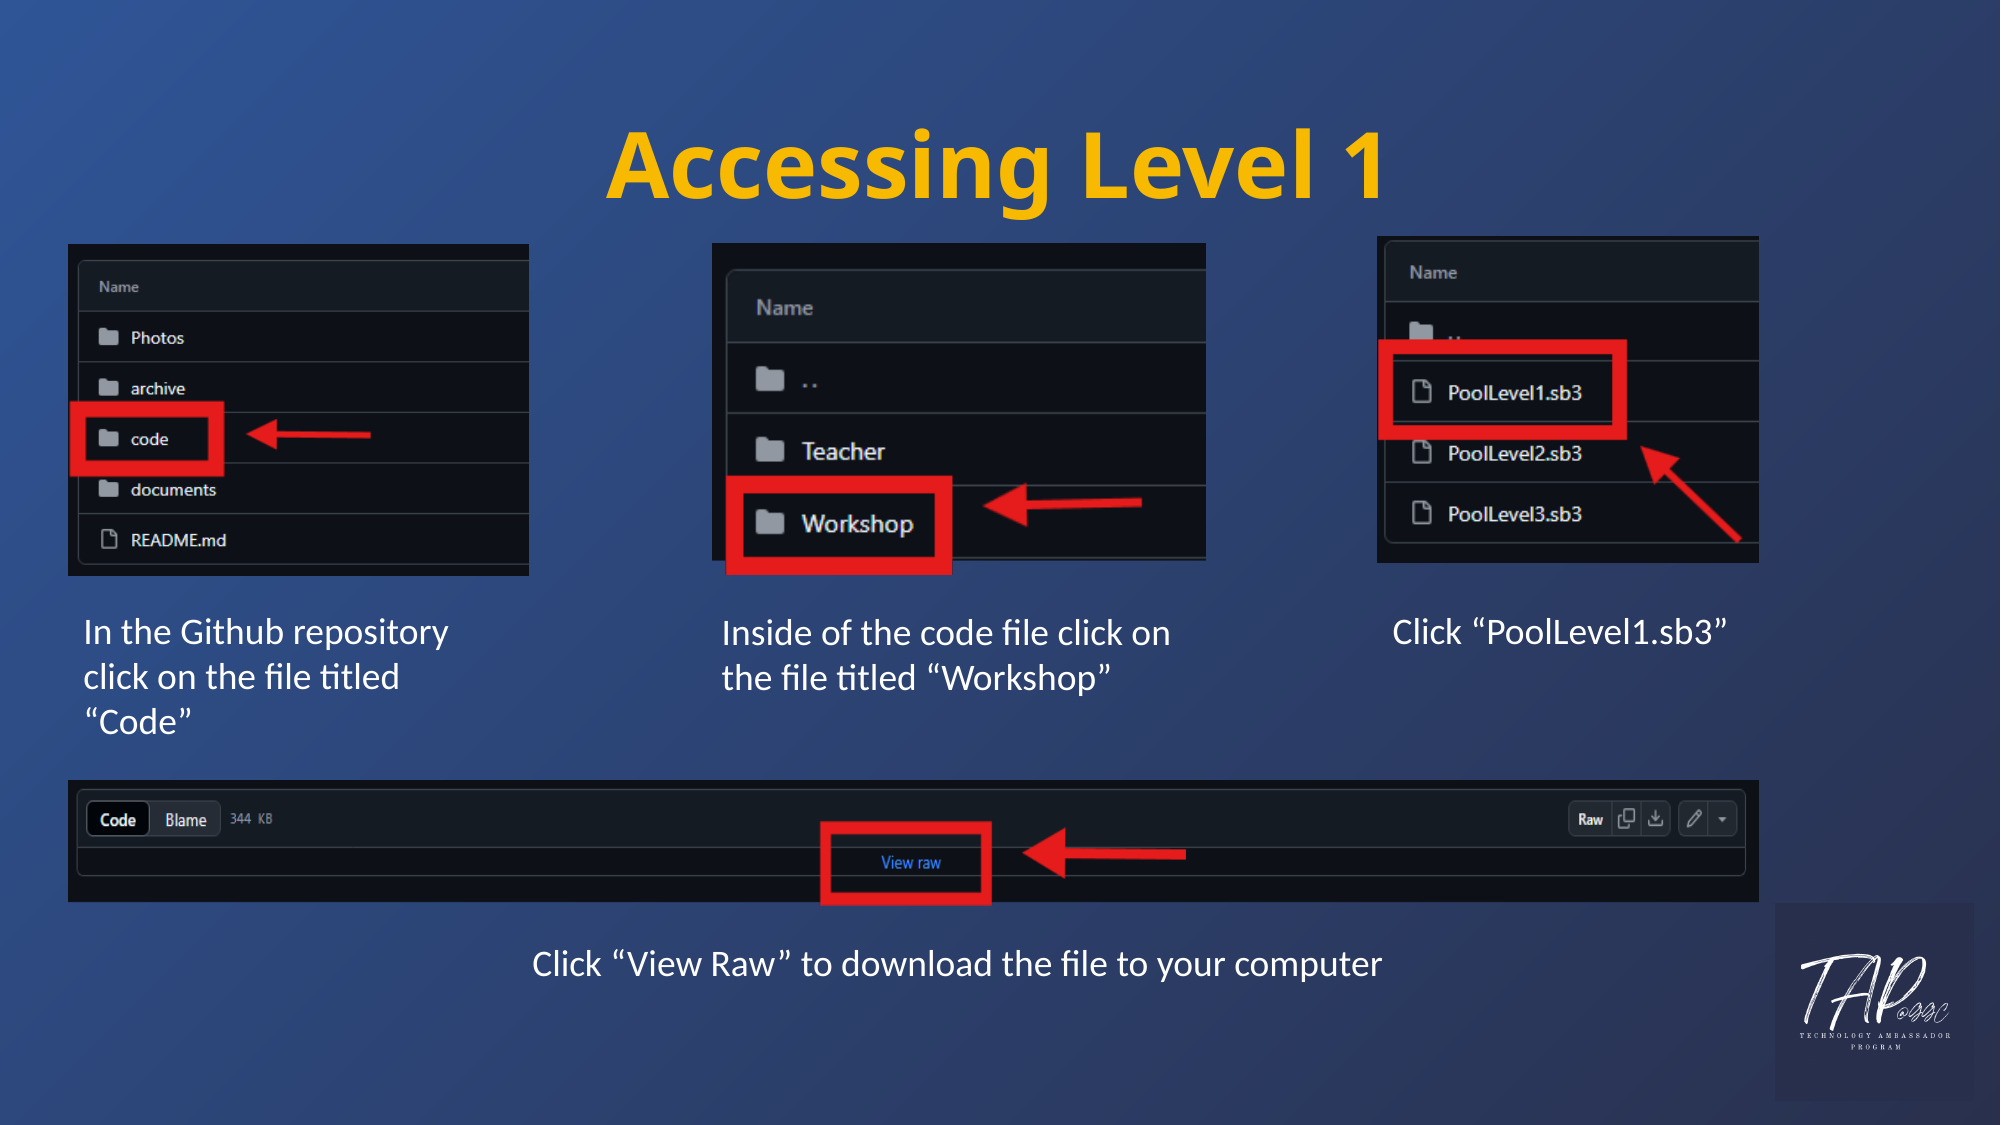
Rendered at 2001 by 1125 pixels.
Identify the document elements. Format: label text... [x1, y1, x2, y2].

picture [1377, 236, 1759, 563]
text_box In the Github repository click on the file titled “Code” [68, 599, 529, 750]
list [68, 243, 529, 576]
text_box Click “View Raw” to download the file to your computer [517, 932, 1422, 992]
picture [68, 780, 1759, 906]
text_box Inside of the code file click on the file titled “Workshop” [706, 600, 1200, 705]
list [712, 242, 1206, 575]
text_box Click “PoolLevel1.sb3” [1377, 599, 1759, 660]
picture [1775, 903, 1974, 1101]
title Accessing Level 1 [137, 59, 1863, 278]
